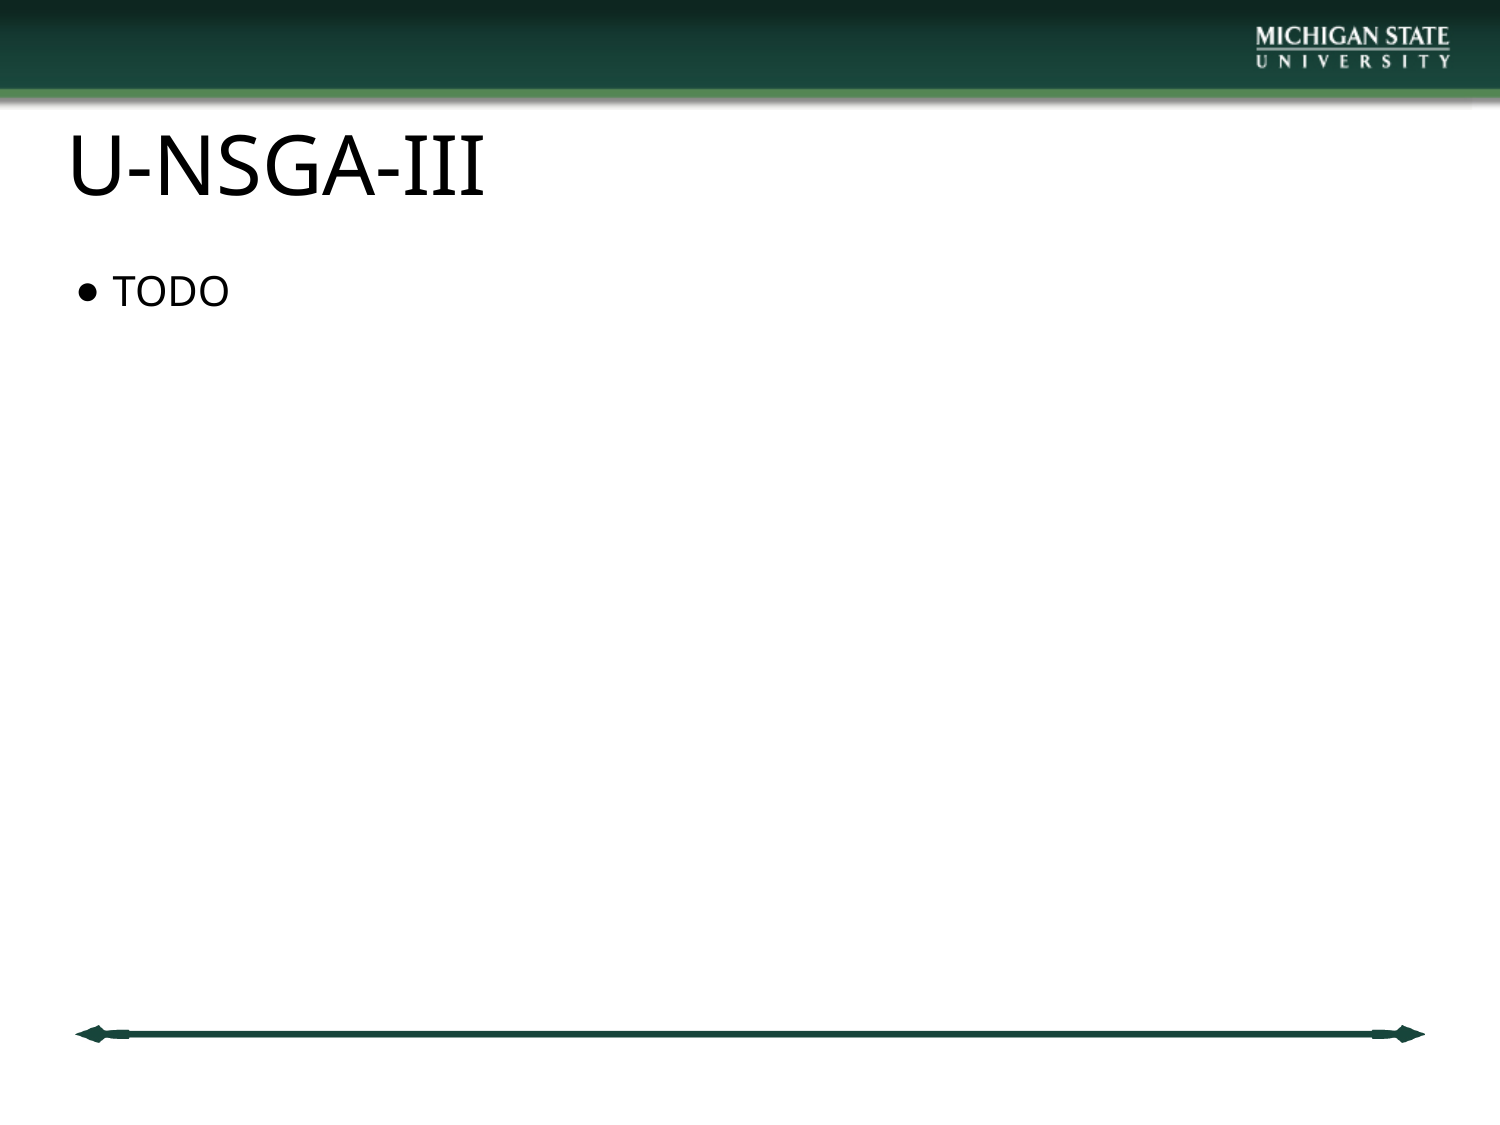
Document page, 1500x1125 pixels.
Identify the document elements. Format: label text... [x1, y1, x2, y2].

title U-NSGA-III [51, 97, 1449, 223]
list TODO [22, 250, 1421, 998]
picture [75, 1025, 1425, 1043]
picture [0, 0, 1500, 110]
